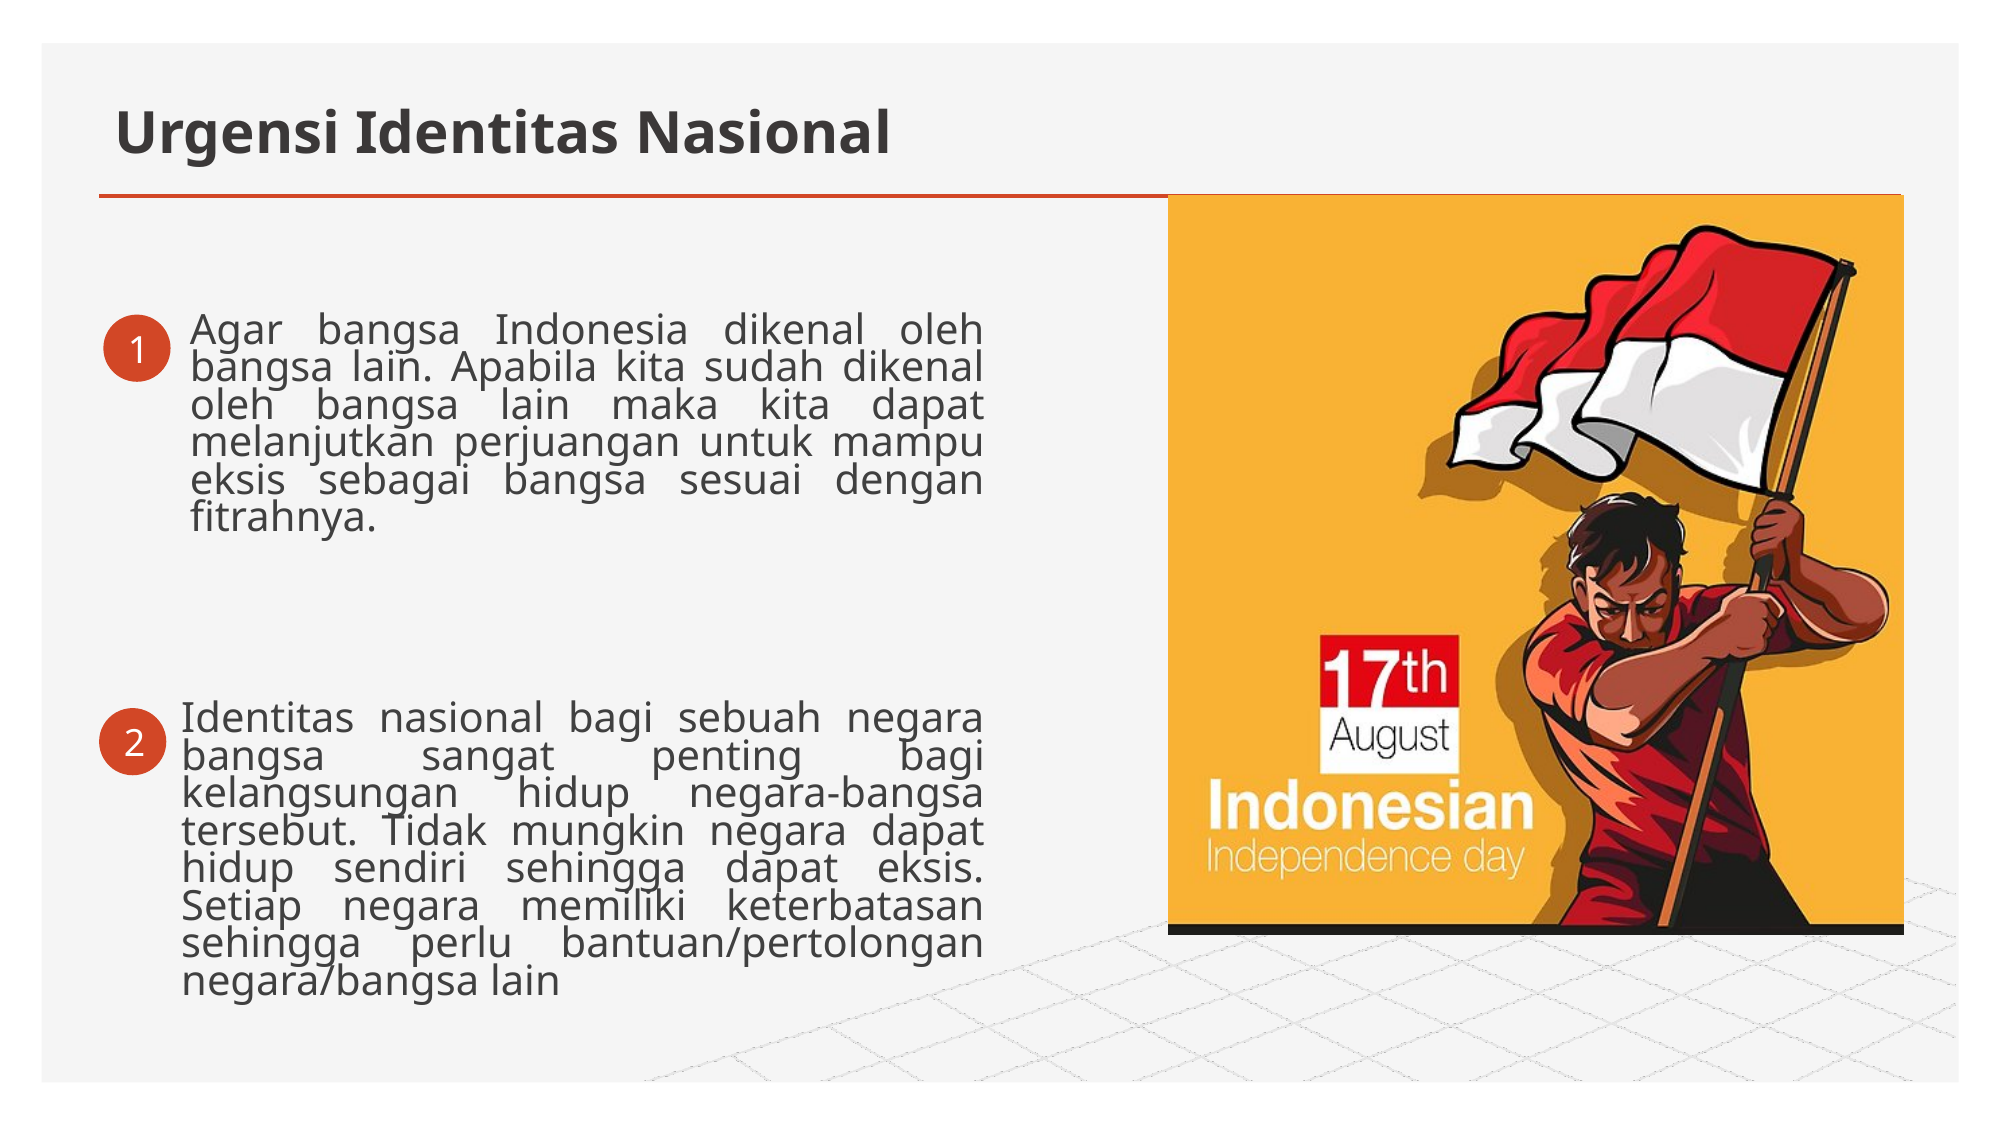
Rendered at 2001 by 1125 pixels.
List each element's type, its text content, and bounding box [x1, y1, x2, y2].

text_box Agar bangsa Indonesia dikenal oleh bangsa lain. Apabila kita sudah dikenal oleh bangsa lain maka kita dapat melanjutkan perjuangan untuk mampu eksis sebagai bangsa sesuai dengan fitrahnya. [174, 307, 1000, 653]
text_box 1 [102, 313, 172, 383]
text_box Identitas nasional bagi sebuah negara bangsa sangat penting bagi kelangsungan hidup negara-bangsa tersebut. Tidak mungkin negara dapat hidup sendiri sehingga dapat eksis. Setiap negara memiliki keterbatasan sehingga perlu bantuan/pertolongan negara/bangsa lain [166, 695, 1000, 1125]
title Urgensi Identitas Nasional [99, 73, 1901, 197]
picture [1000, 195, 1956, 1081]
text_box 2 [98, 707, 166, 777]
